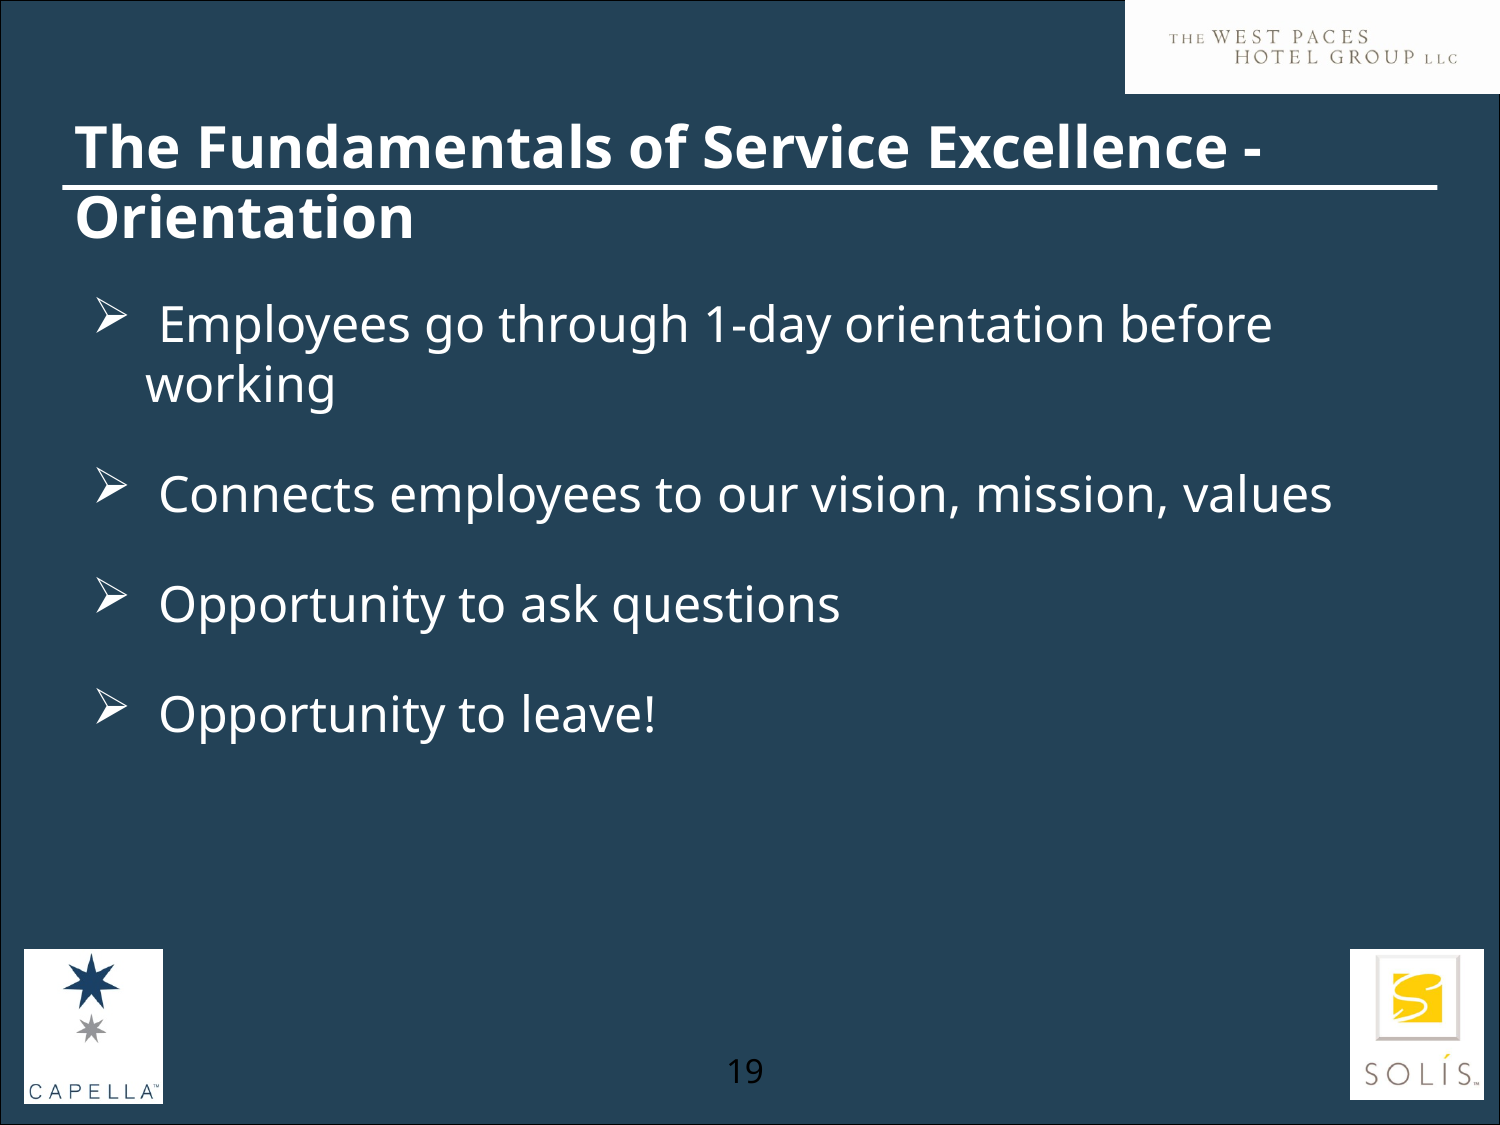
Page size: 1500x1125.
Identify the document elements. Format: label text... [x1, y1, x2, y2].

picture [24, 949, 163, 1104]
list Employees go through 1-day orientation before working Connects employees to our vision, mission, values Opportunity to ask questions Opportunity to leave! [59, 284, 1441, 1038]
title The Fundamentals of Service Excellence - Orientation [59, 102, 1441, 179]
picture [1350, 949, 1484, 1100]
picture [1125, 0, 1500, 94]
